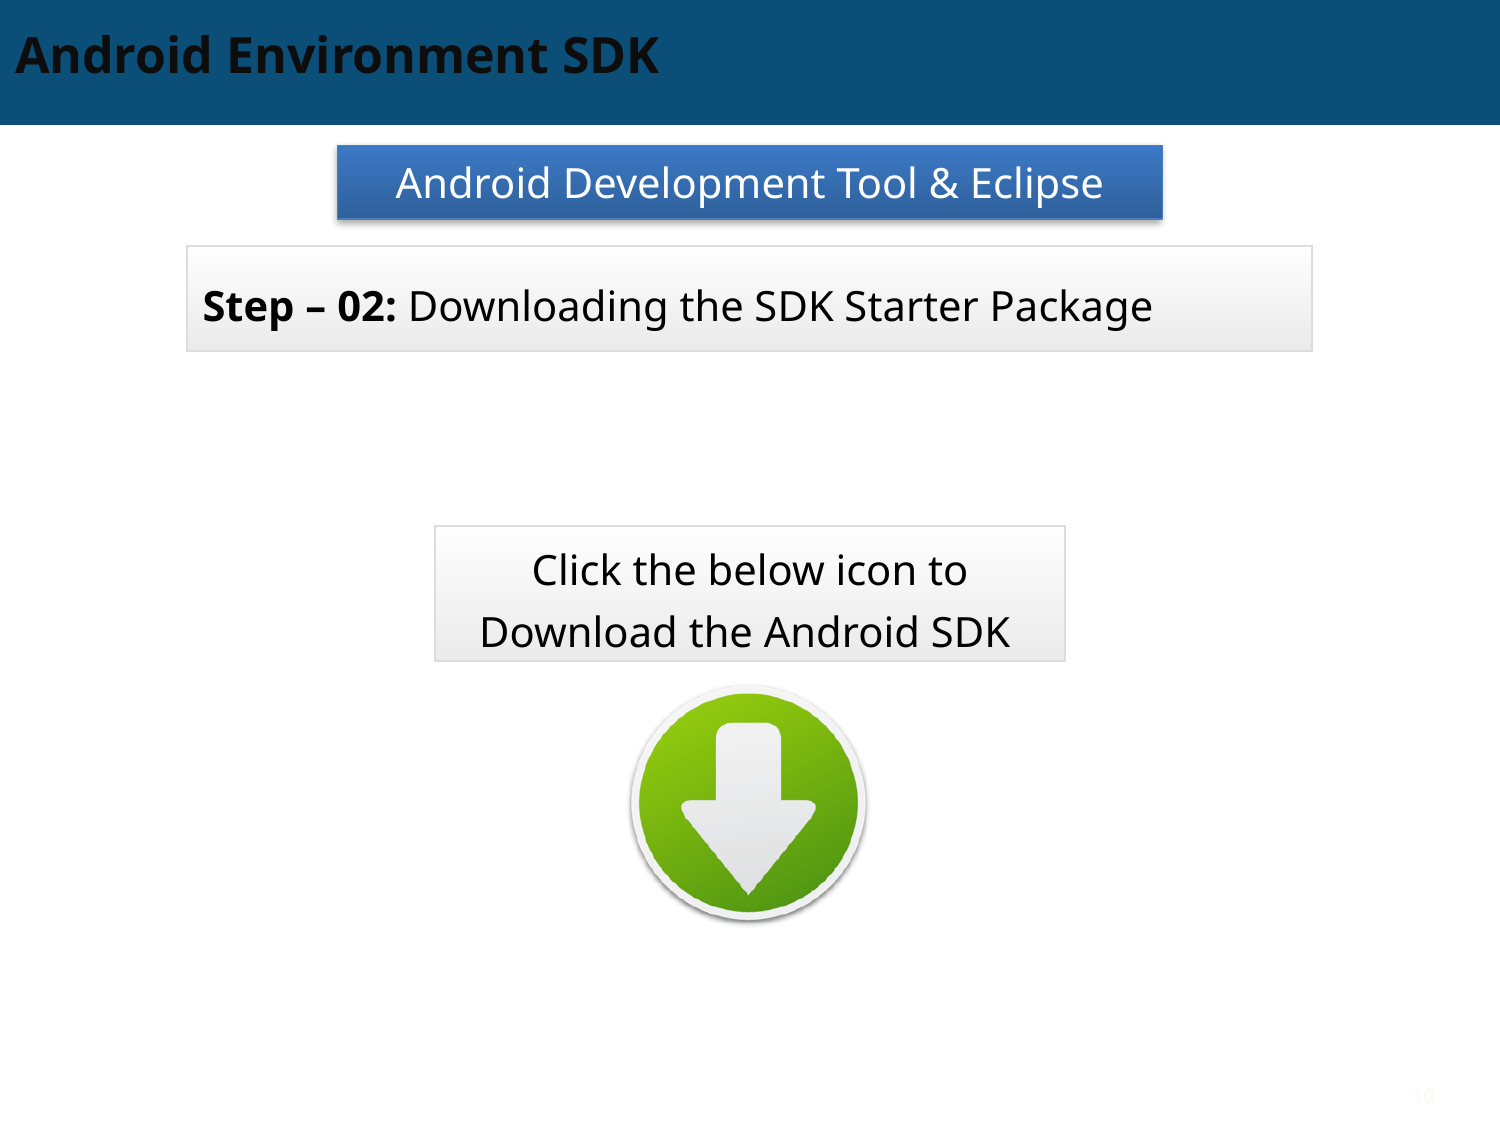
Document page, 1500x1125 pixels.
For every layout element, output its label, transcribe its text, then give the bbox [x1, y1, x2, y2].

text_box Step – 02: Downloading the SDK Starter Package [187, 245, 1313, 351]
picture [614, 670, 882, 938]
text_box Click the below icon to Download the Android SDK [434, 525, 1065, 661]
title Android Environment SDK [0, 21, 1351, 86]
text_box Android Development Tool & Eclipse [337, 145, 1163, 220]
